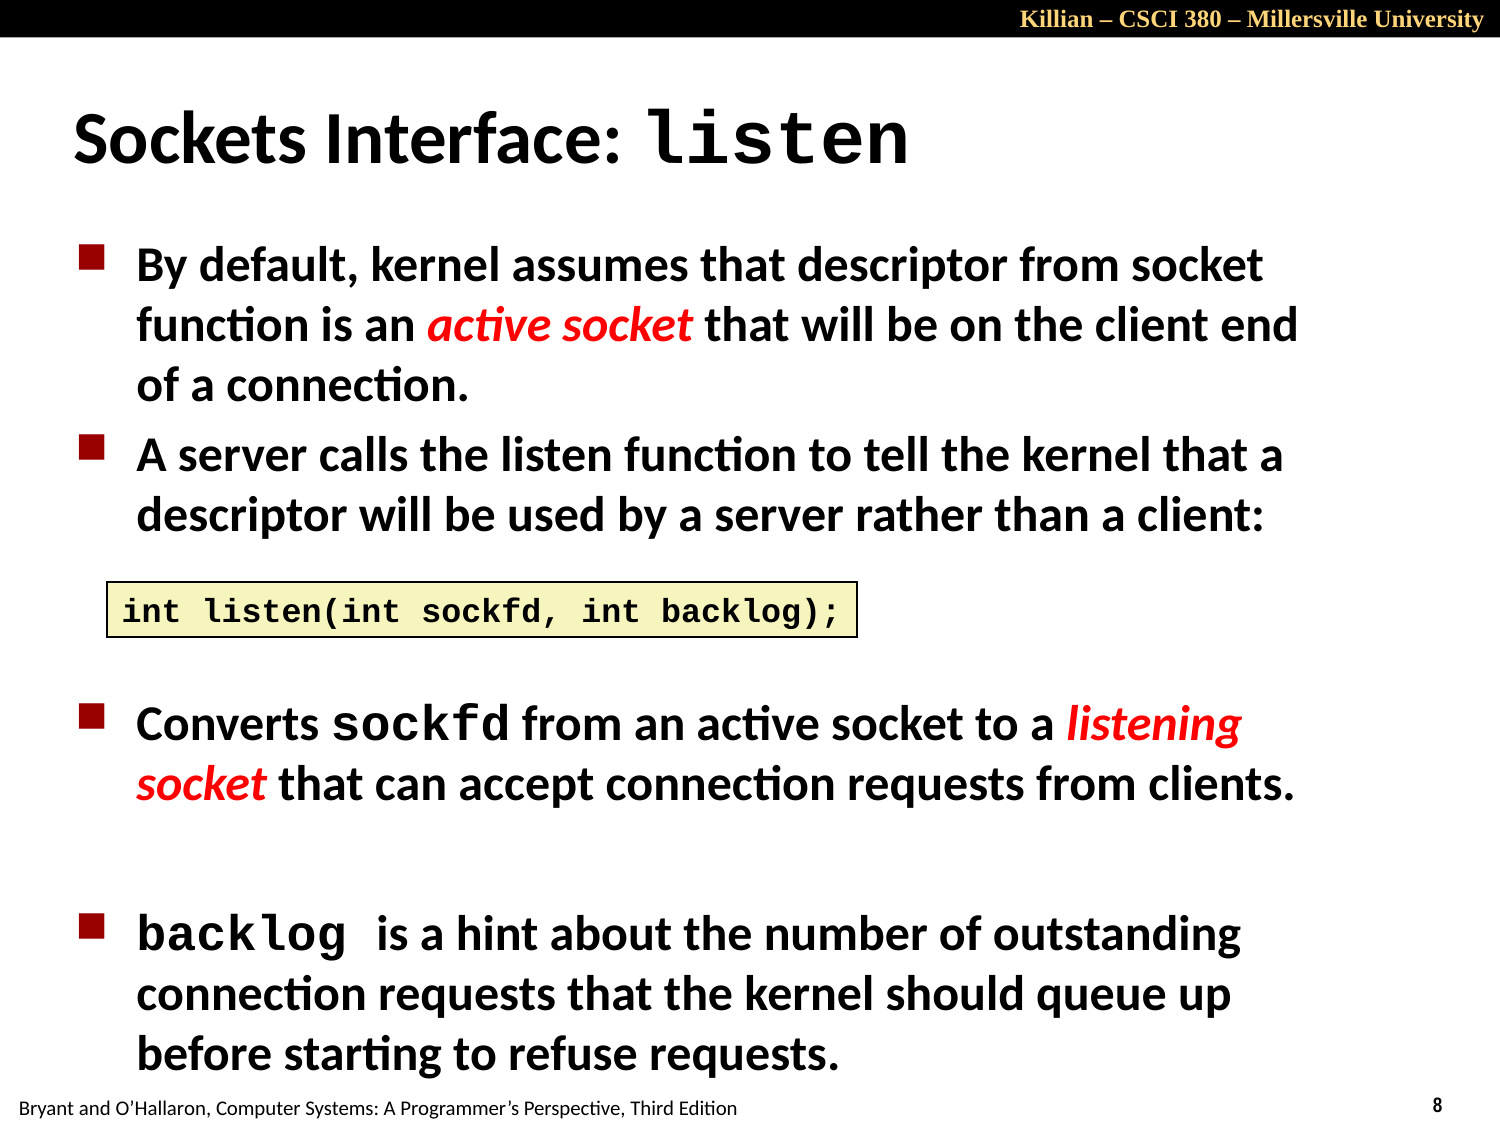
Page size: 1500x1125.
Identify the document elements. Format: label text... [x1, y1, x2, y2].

title Sockets Interface: listen [58, 71, 1305, 197]
list By default, kernel assumes that descriptor from socket function is an active socket that will be on the client end of a connection. A server calls the listen function to tell the kernel that a descriptor will be used by a server rather than a client: Converts sockfd from an active socket to a listening socket that can accept connection requests from clients. backlog is a hint about the number of outstanding connection requests that the kernel should queue up before starting to refuse requests. [64, 223, 1361, 1088]
text_box int listen(int sockfd, int backlog); [106, 581, 857, 637]
